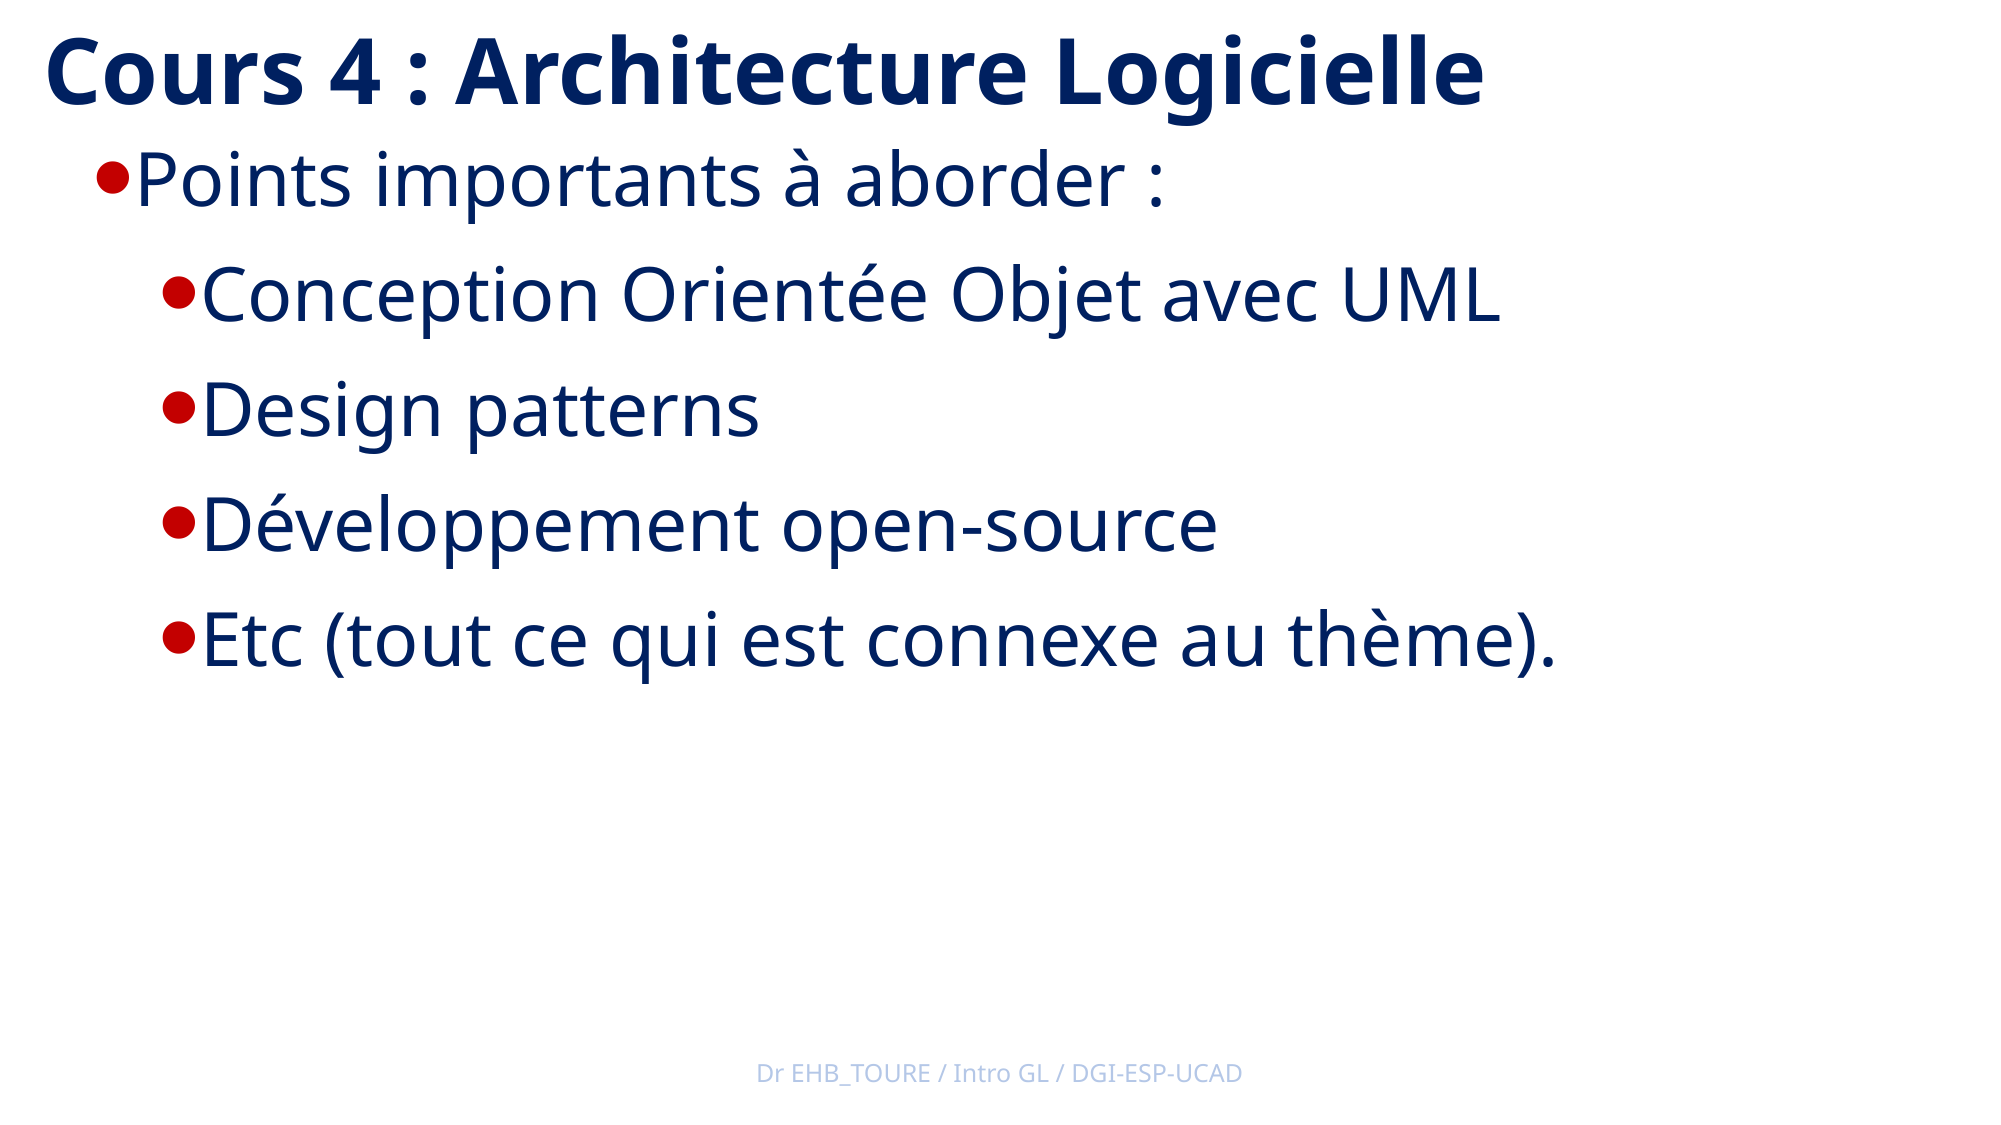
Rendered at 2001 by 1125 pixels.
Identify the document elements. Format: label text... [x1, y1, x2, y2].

text_box Points importants à aborder : Conception Orientée Objet avec UML Design patterns Développement open-source Etc (tout ce qui est connexe au thème). [36, 123, 1902, 689]
footer Dr EHB_TOURE / Intro GL / DGI-ESP-UCAD [662, 1042, 1338, 1103]
text_box Cours 4 : Architecture Logicielle [28, 18, 1761, 124]
